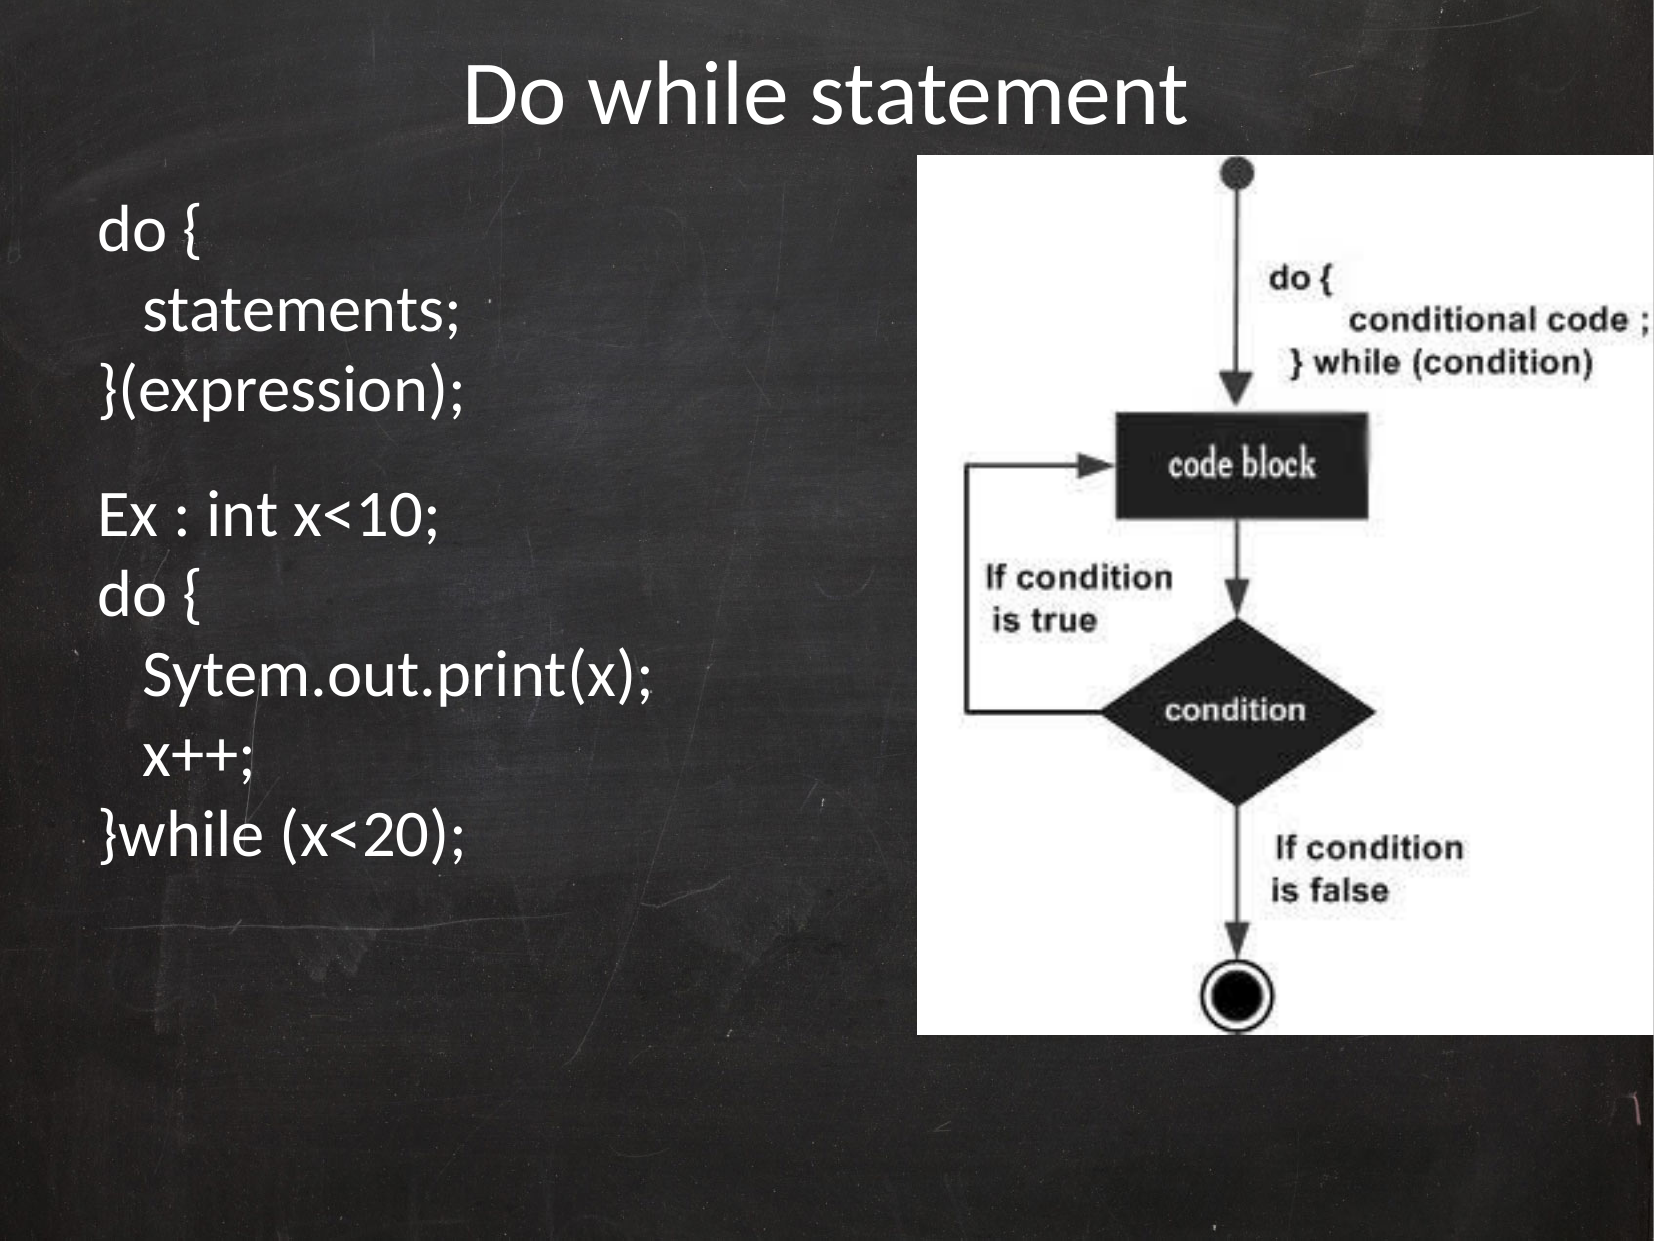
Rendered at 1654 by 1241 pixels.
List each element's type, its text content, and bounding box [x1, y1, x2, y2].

text_box Do while statement [82, 0, 1571, 177]
text_box do { statements; }(expression); Ex : int x<10; do { Sytem.out.print(x); x++; }while (x<20); [82, 177, 1571, 1108]
picture [0, 0, 1654, 1241]
